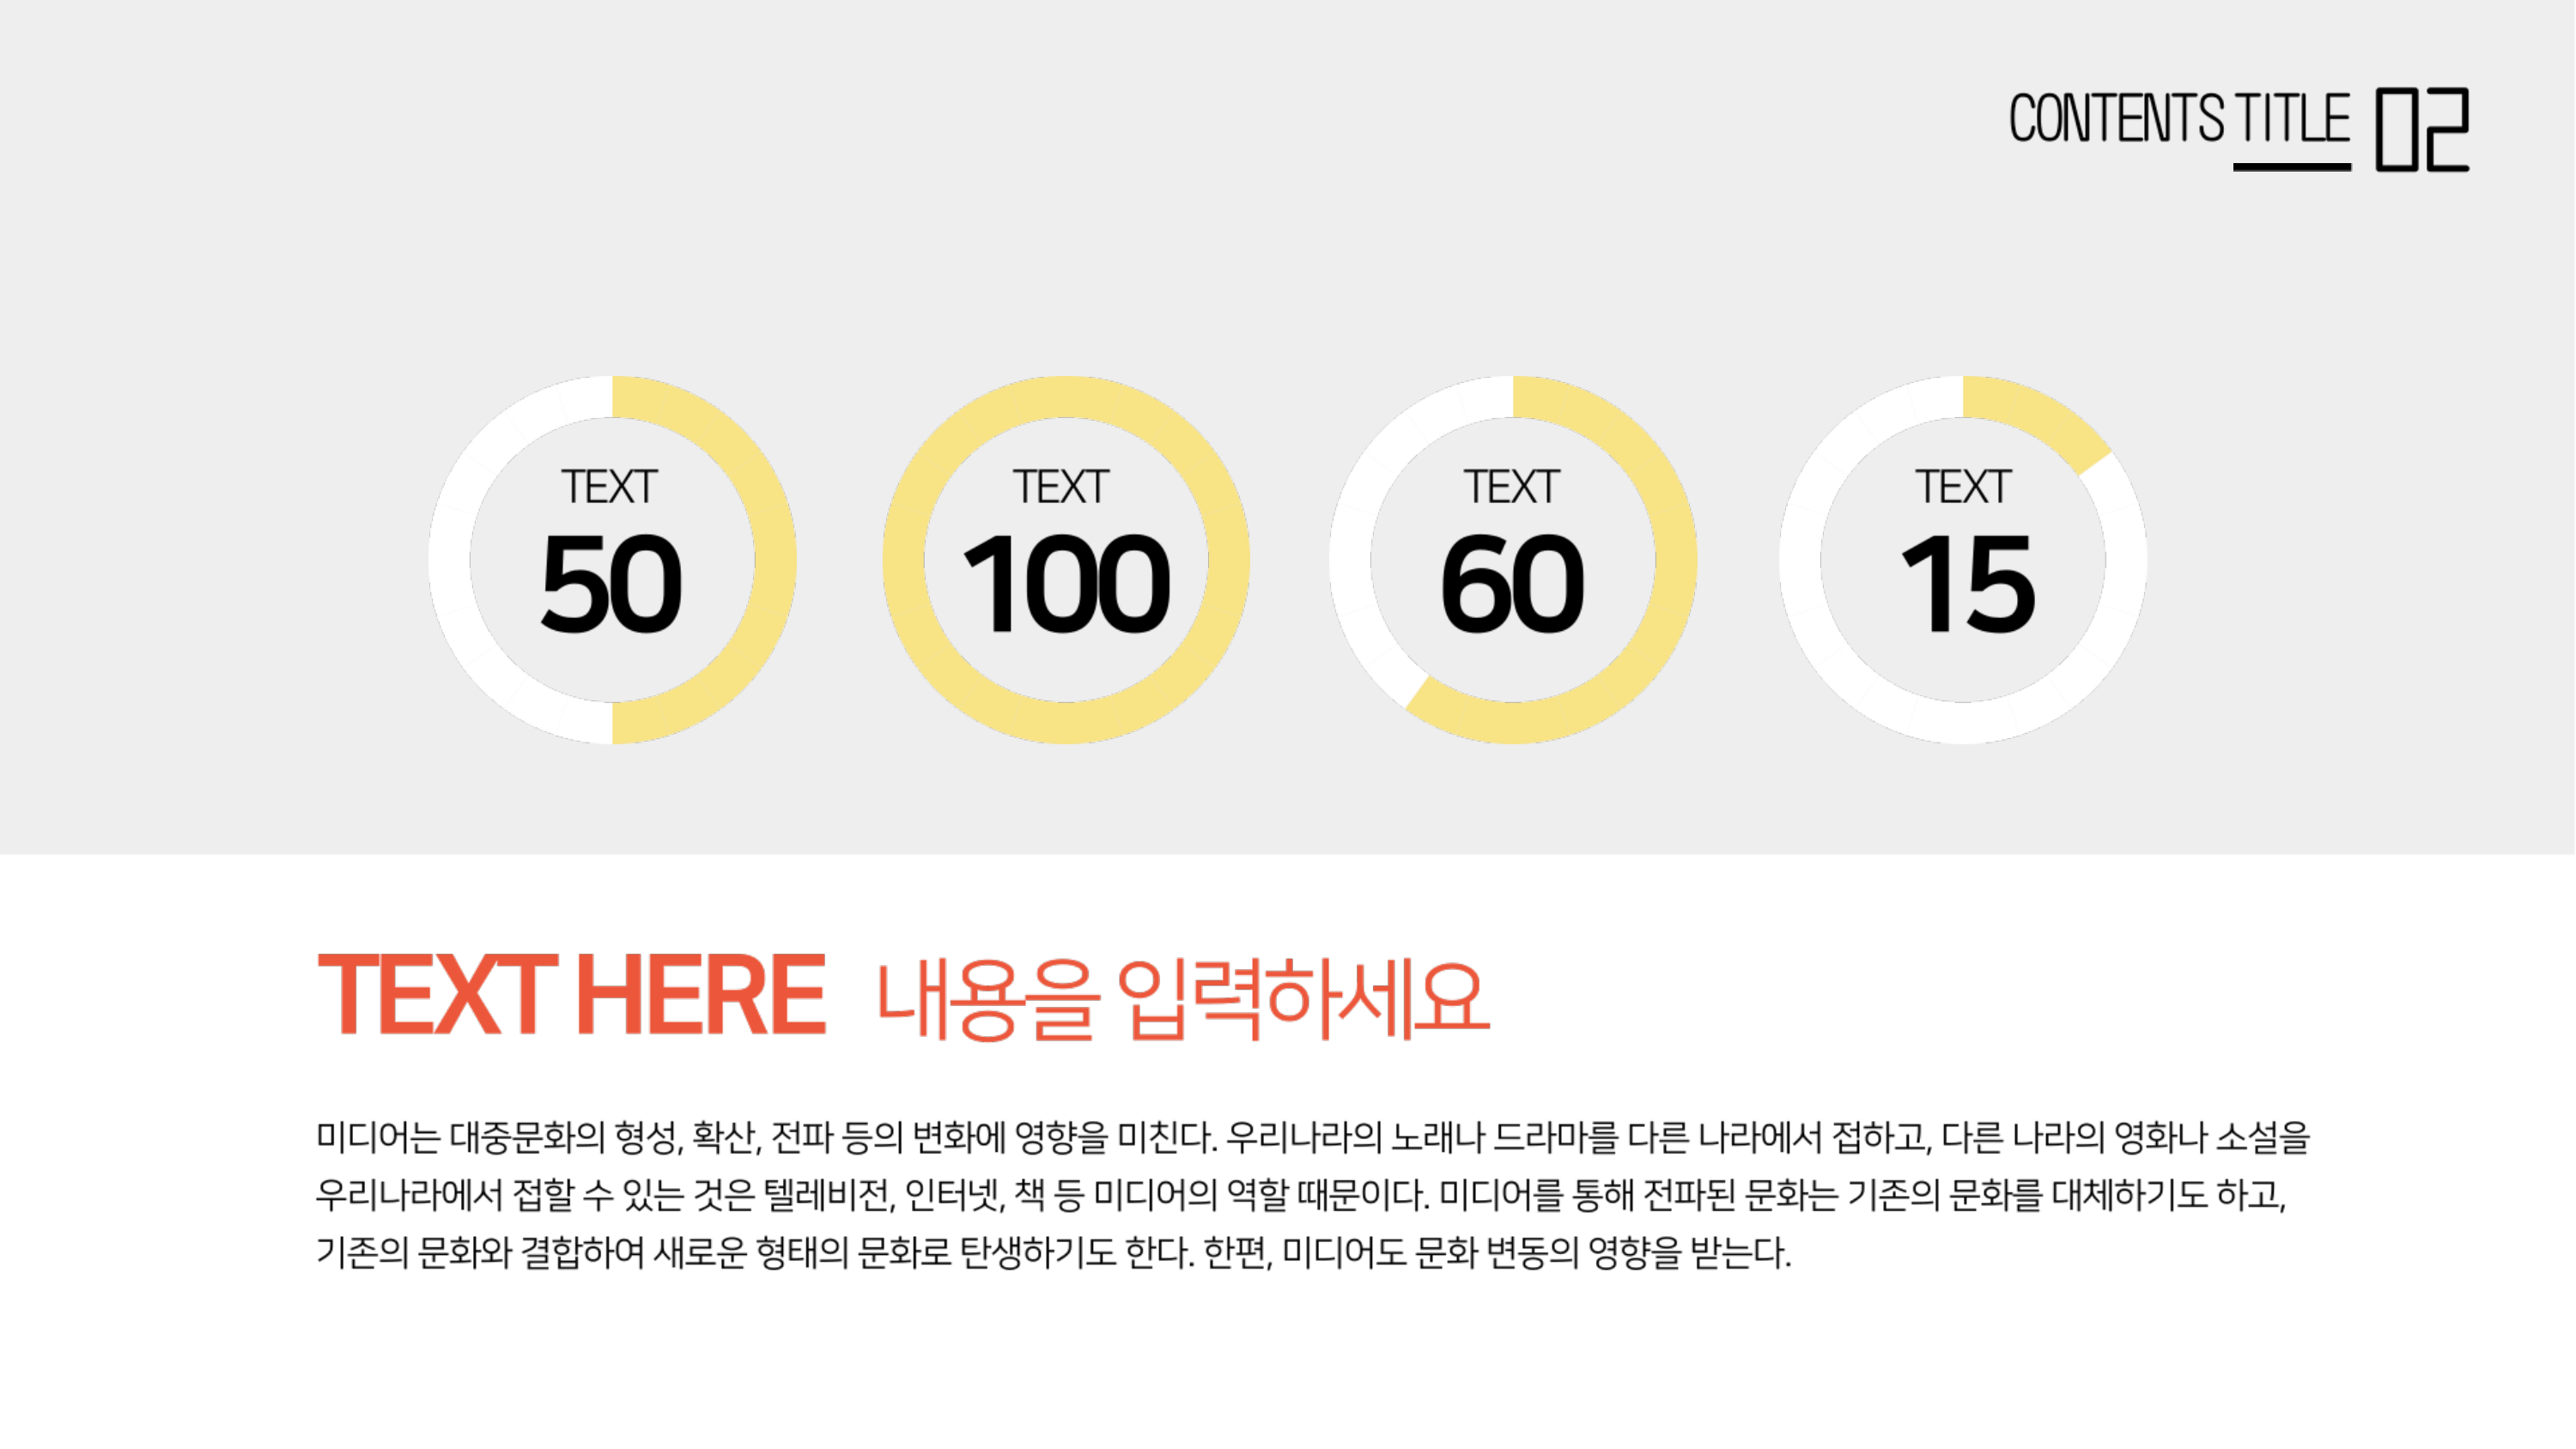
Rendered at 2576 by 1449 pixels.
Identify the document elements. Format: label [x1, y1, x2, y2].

picture [1931, 29, 2525, 257]
text_box [883, 376, 1251, 744]
picture [301, 904, 2328, 1300]
text_box [1779, 376, 2148, 744]
text_box [1329, 376, 1698, 744]
text_box [428, 376, 797, 744]
text_box [0, 0, 2576, 857]
text_box [2233, 163, 2353, 172]
